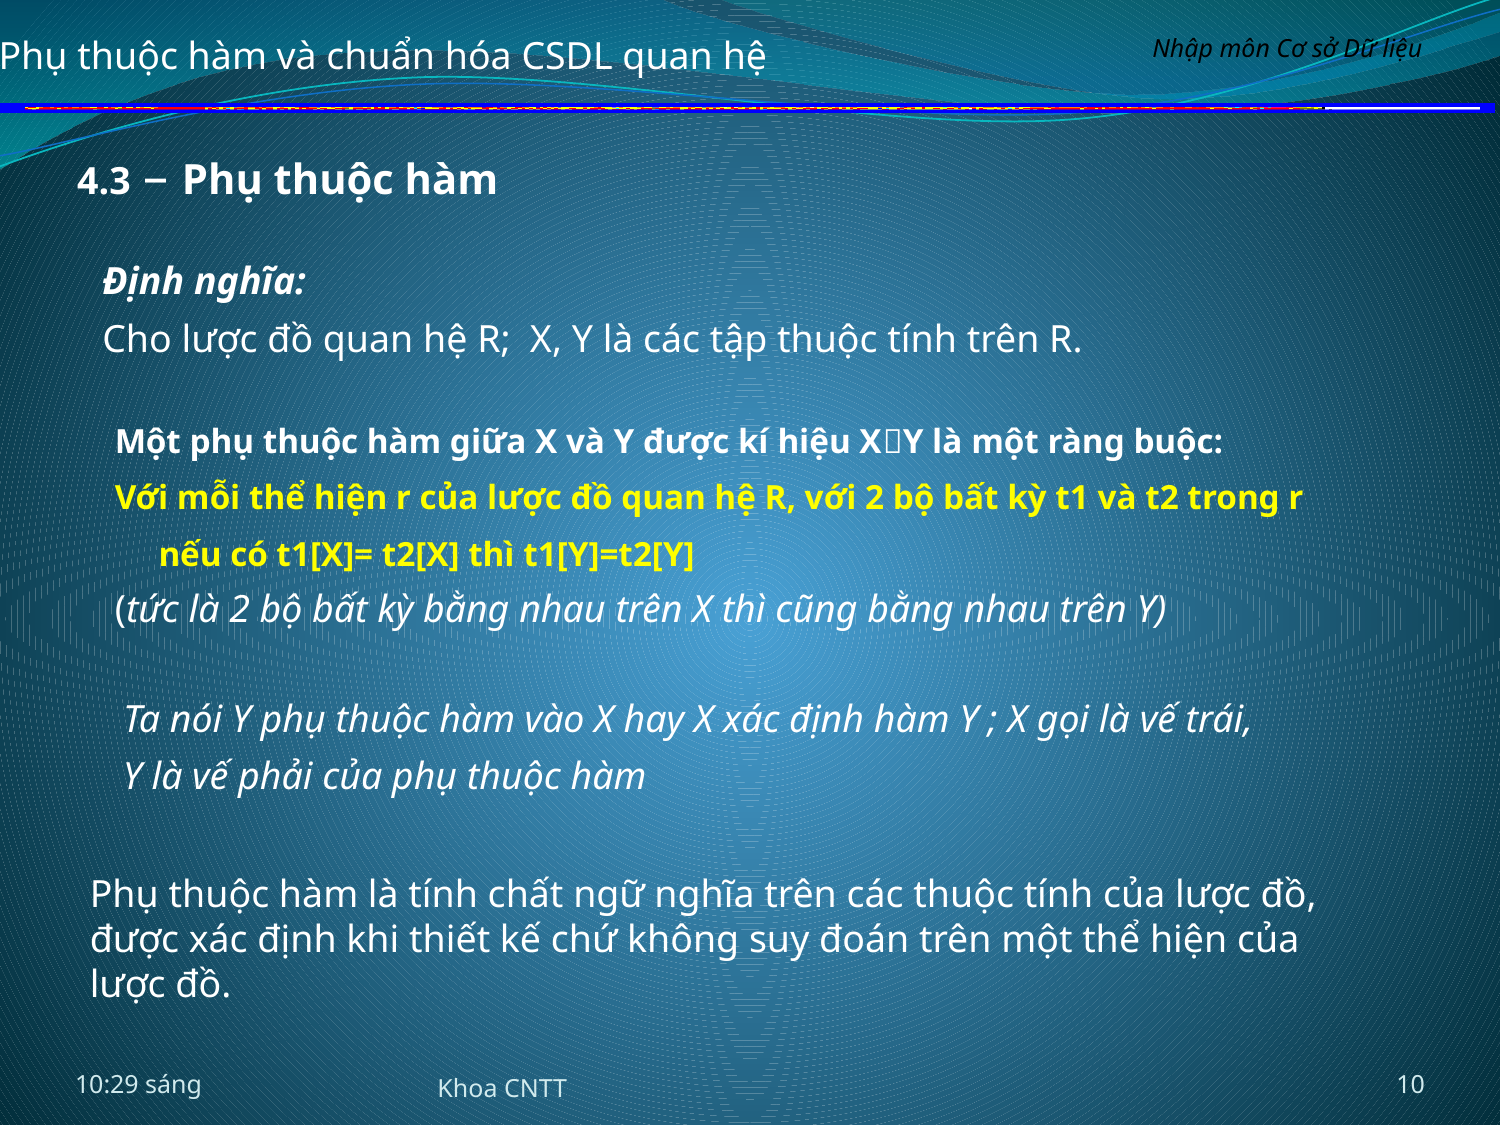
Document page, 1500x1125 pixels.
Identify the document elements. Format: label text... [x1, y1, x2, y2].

text_box Ta nói Y phụ thuộc hàm vào X hay X xác định hàm Y ; X gọi là vế trái, Y là vế phải của phụ thuộc hàm [108, 687, 1279, 805]
text_box Một phụ thuộc hàm giữa X và Y được kí hiệu XY là một ràng buộc: Với mỗi thể hiện r của lược đồ quan hệ R, với 2 bộ bất kỳ t1 và t2 trong r nếu có t1[X]= t2[X] thì t1[Y]=t2[Y] (tức là 2 bộ bất kỳ bằng nhau trên X thì cũng bằng nhau trên Y) [99, 412, 1413, 638]
text_box Phụ thuộc hàm là tính chất ngữ nghĩa trên các thuộc tính của lược đồ, được xác định khi thiết kế chứ không suy đoán trên một thể hiện của lược đồ. [75, 862, 1388, 1013]
slide_number 10 [1299, 1042, 1425, 1103]
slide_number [75, 1042, 425, 1103]
text_box Định nghĩa: Cho lược đồ quan hệ R; X, Y là các tập thuộc tính trên R. [87, 249, 1400, 368]
text_box 4.3 – Phụ thuộc hàm [62, 137, 1113, 213]
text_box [0, 24, 1500, 113]
footer Khoa CNTT [437, 1042, 988, 1103]
